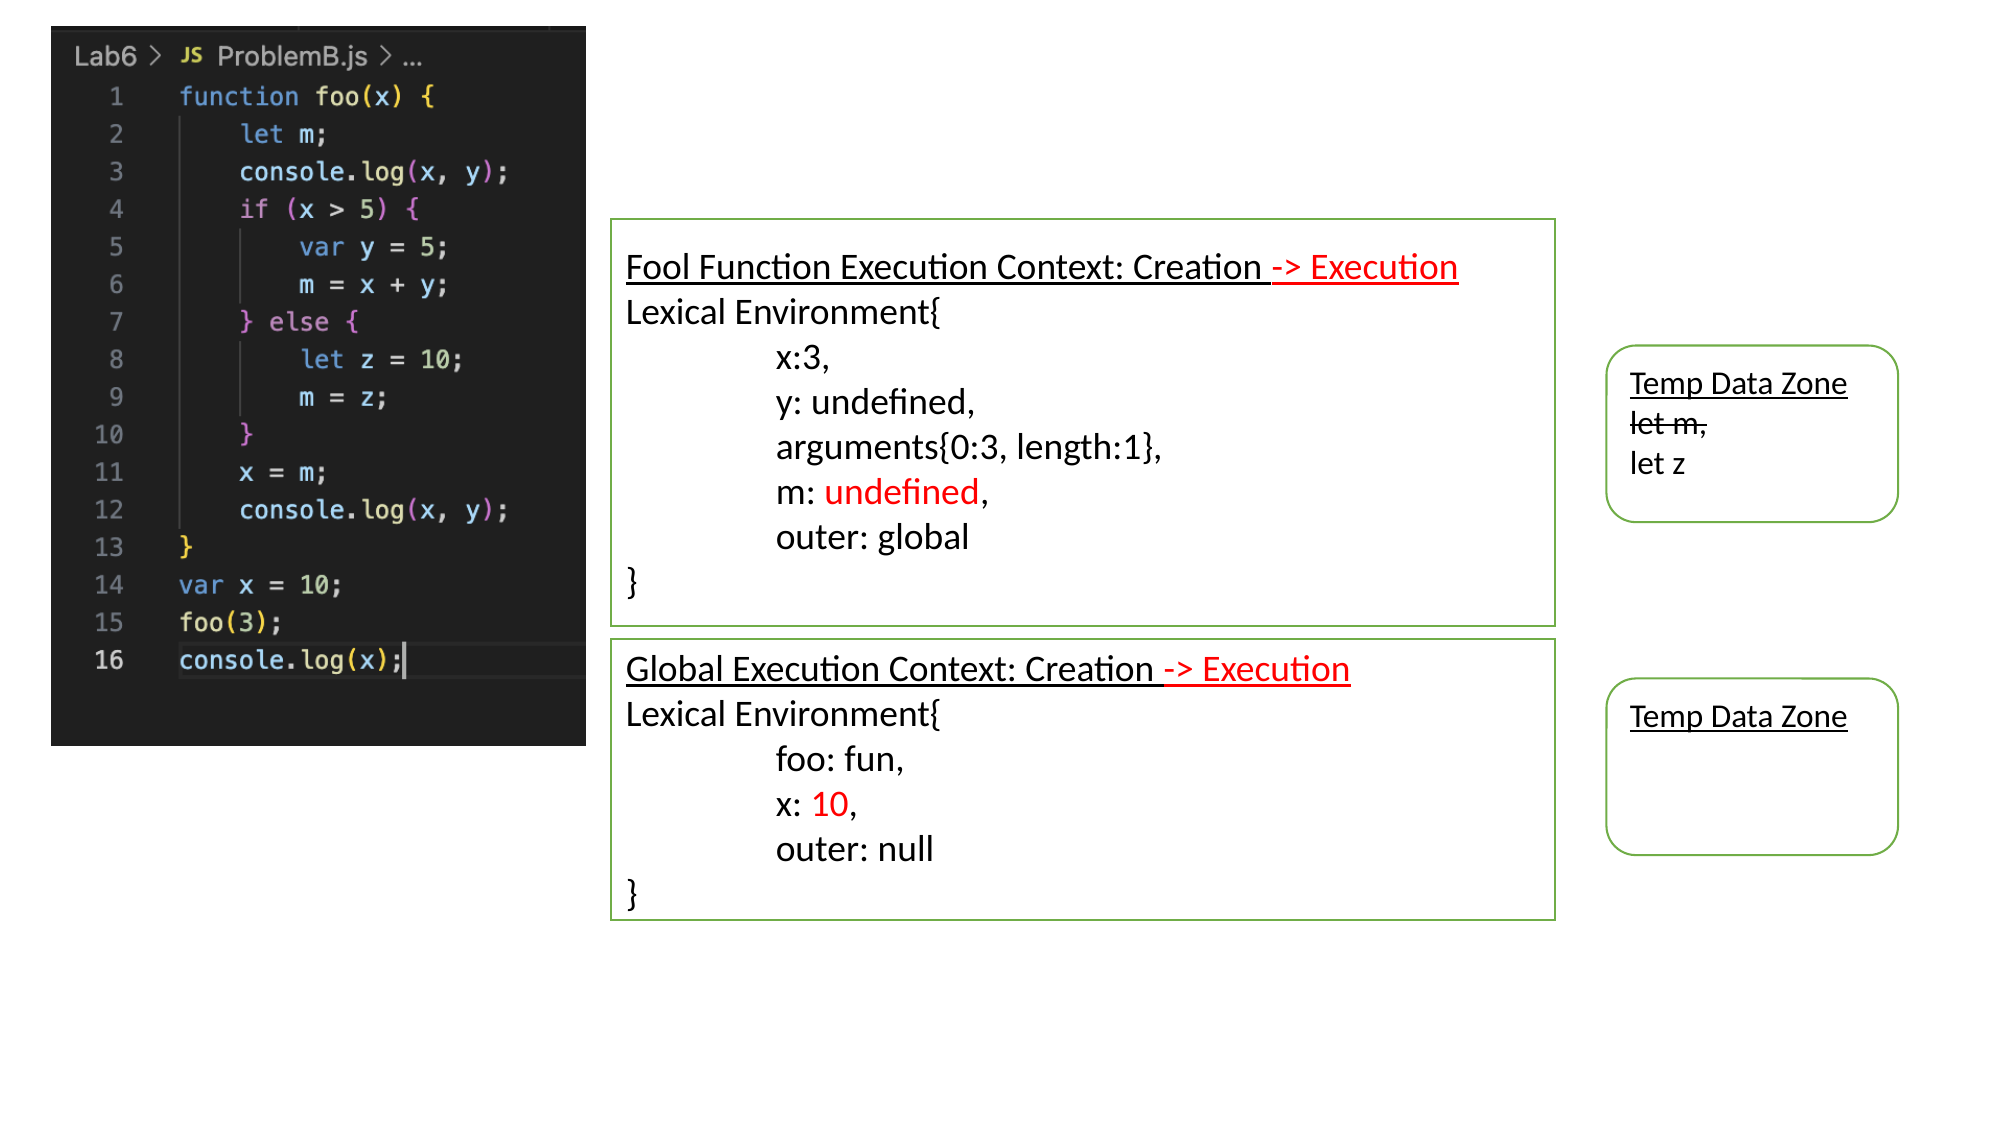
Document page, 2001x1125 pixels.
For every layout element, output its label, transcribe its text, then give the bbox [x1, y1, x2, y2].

text_box Temp Data Zone [1605, 677, 1900, 857]
text_box Fool Function Execution Context: Creation -> Execution Lexical Environment{ x:3, y: undefined, arguments{0:3, length:1}, m: undefined, outer: global } [610, 218, 1556, 627]
text_box Global Execution Context: Creation -> Execution Lexical Environment{ foo: fun, x: 10, outer: null } [610, 638, 1556, 921]
picture [51, 26, 586, 746]
text_box Temp Data Zone let m, let z [1605, 344, 1900, 524]
